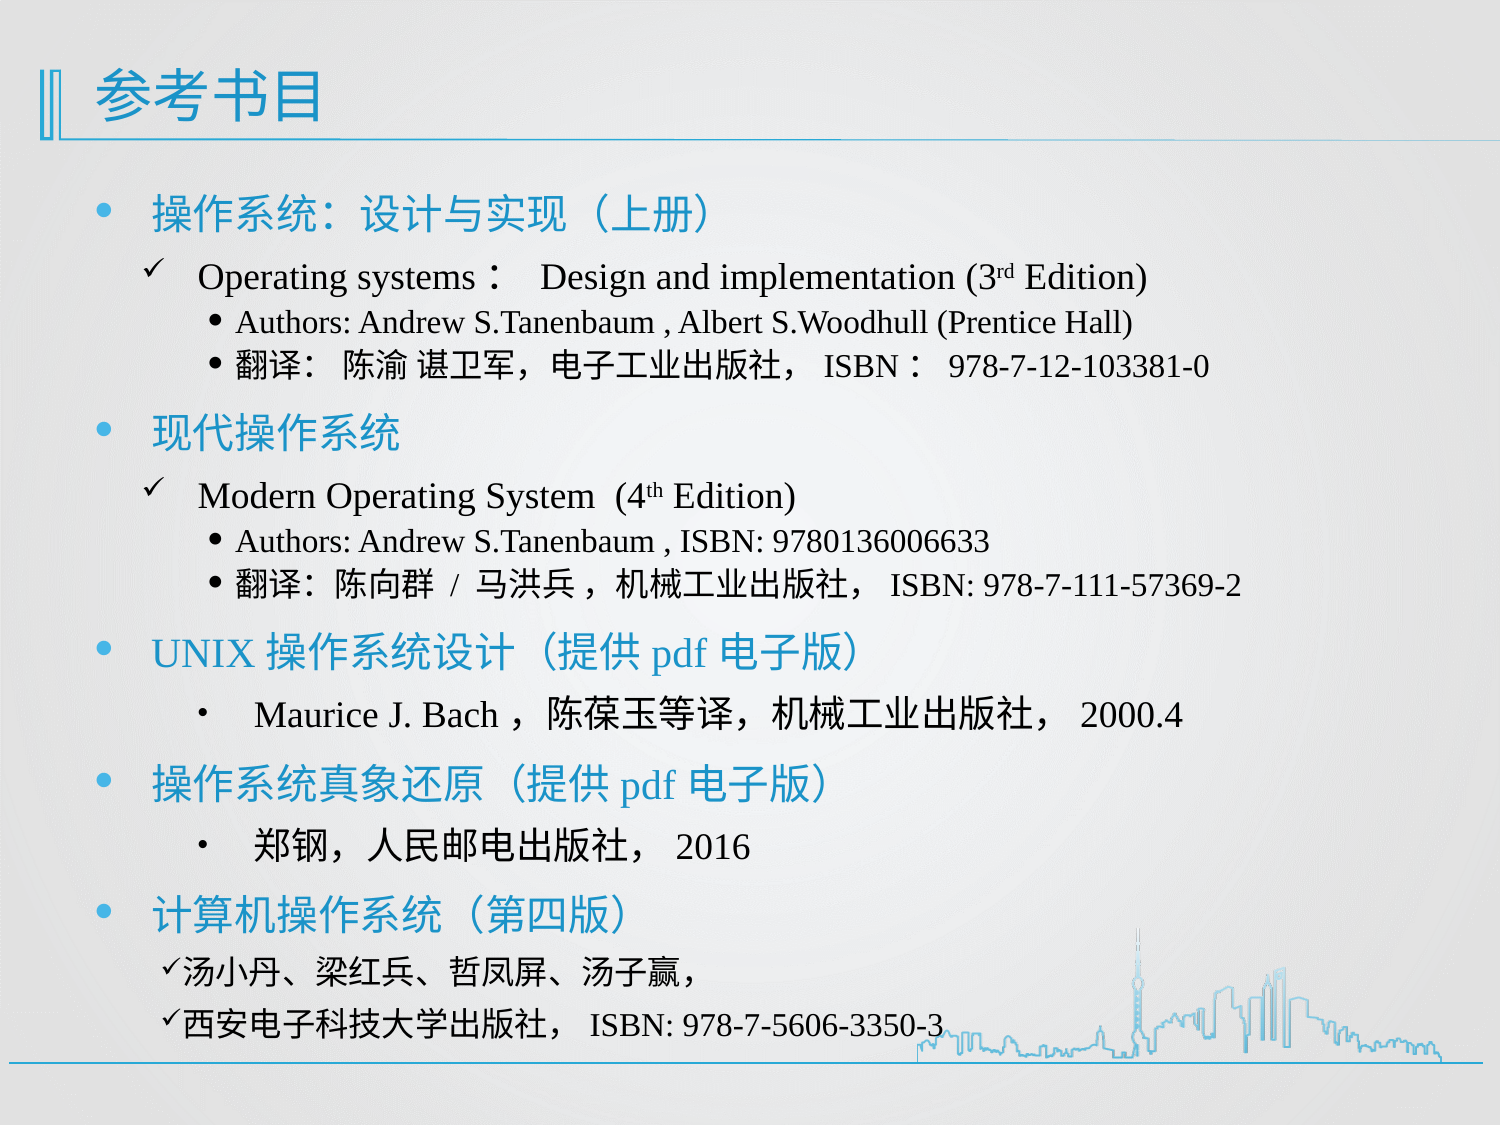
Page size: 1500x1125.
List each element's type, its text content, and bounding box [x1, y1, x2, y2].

picture [0, 0, 1500, 1125]
title 参考书目 [79, 41, 1407, 138]
list 操作系统：设计与实现（上册） Operating systems： Design and implementation (3rd Edition) Authors: Andrew S.Tanenbaum , Albert S.Woodhull (Prentice Hall) 翻译： 陈渝 谌卫军，电子工业出版社，ISBN：978-7-12-103381-0 现代操作系统 Modern Operating System (4th Edition) Authors: Andrew S.Tanenbaum , ISBN: 9780136006633 翻译：陈向群 / 马洪兵 ，机械工业出版社，ISBN: 978-7-111-57369-2 UNIX操作系统设计（提供pdf电子版） Maurice J. Bach，陈葆玉等译，机械工业出版社，2000.4 操作系统真象还原（提供pdf电子版） 郑钢，人民邮电出版社，2016 计算机操作系统（第四版） 汤小丹、梁红兵、哲凤屏、汤子赢， 西安电子科技大学出版社，ISBN: 978-7-5606-3350-3 [79, 186, 1407, 1063]
